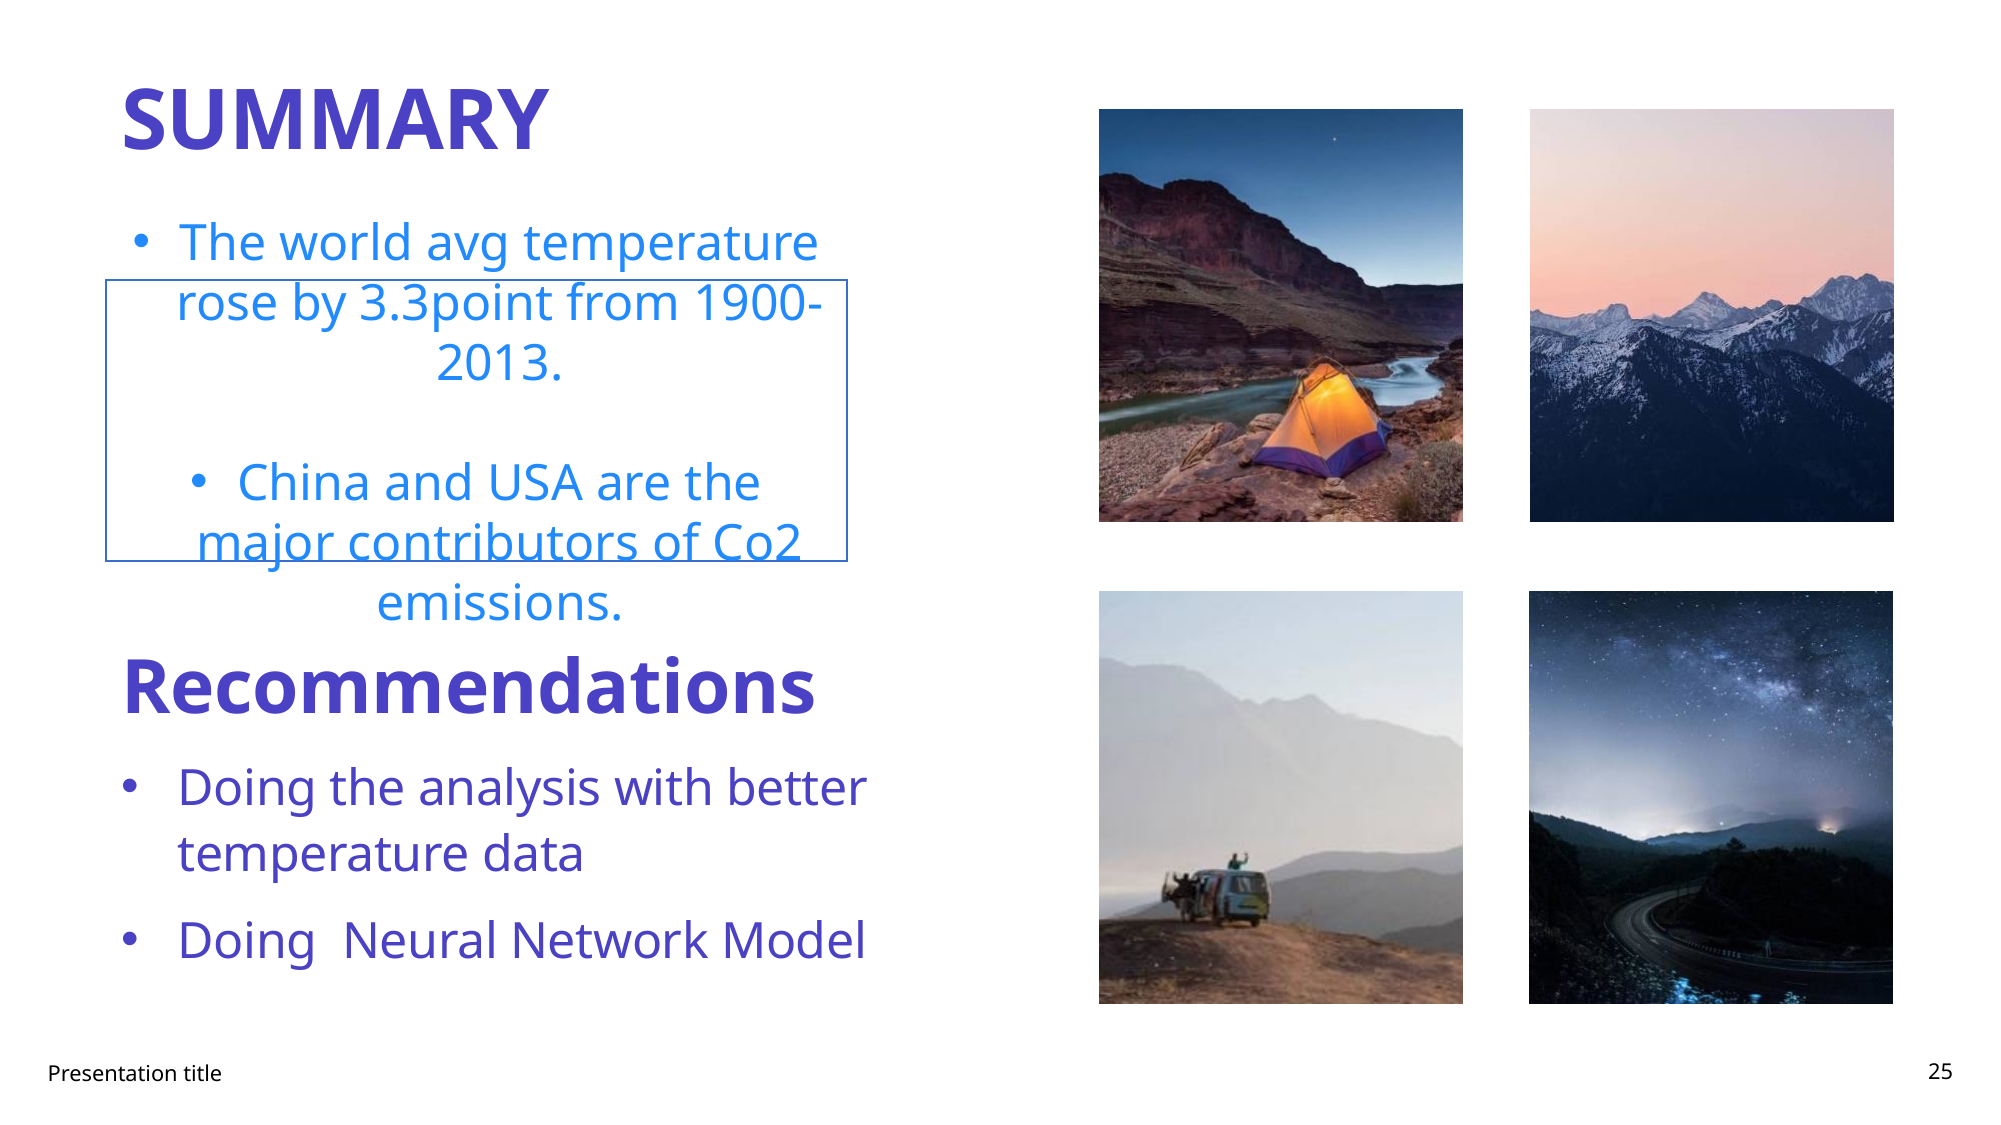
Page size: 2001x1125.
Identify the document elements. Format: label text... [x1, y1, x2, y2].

slide_number 25 [1864, 1042, 1968, 1103]
title SUMMARY [106, 69, 1058, 277]
footer Presentation title [32, 1042, 669, 1103]
list Recommendations Doing the analysis with better temperature data Doing Neural Network Model [106, 622, 1058, 1004]
picture [1529, 591, 1893, 1004]
text_box The world avg temperature rose by 3.3point from 1900- 2013. China and USA are the major contributors of Co2 emissions. [105, 279, 848, 562]
picture [1099, 591, 1463, 1004]
picture [1530, 109, 1894, 522]
picture [1099, 109, 1463, 522]
